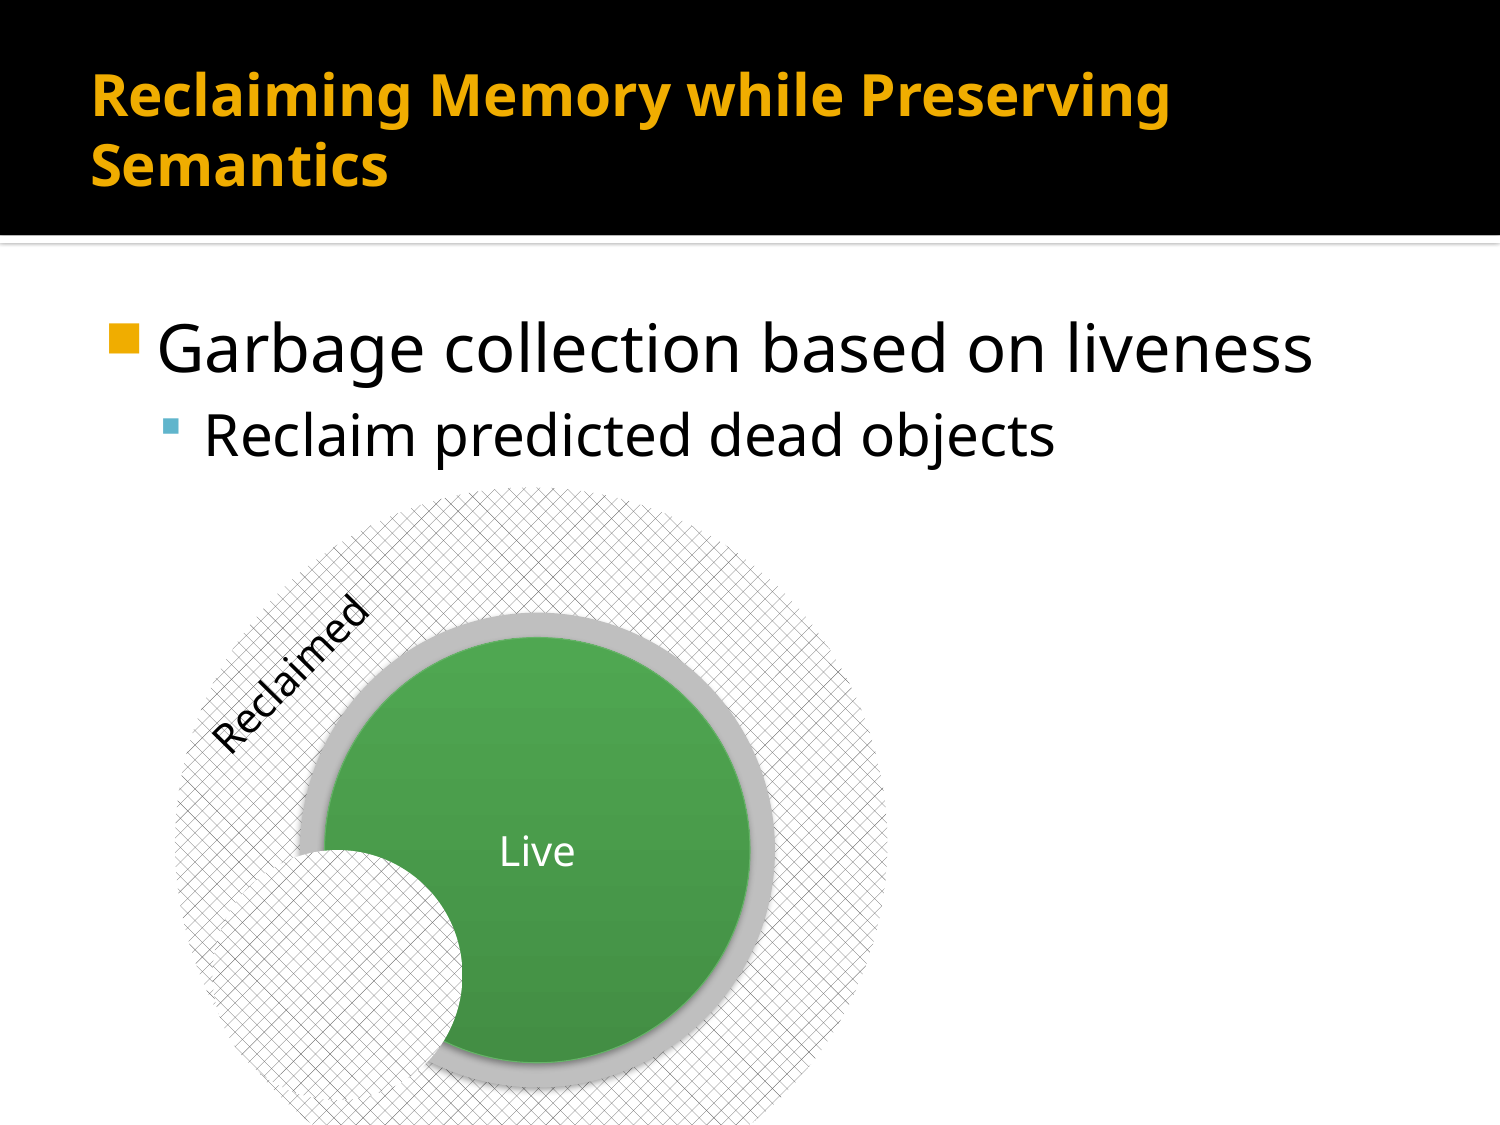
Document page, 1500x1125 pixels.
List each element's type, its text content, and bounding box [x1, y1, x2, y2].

text_box Live [323, 636, 751, 1064]
list Garbage collection based on liveness Reclaim predicted dead objects [75, 291, 1425, 1050]
text_box [299, 612, 776, 1088]
title Reclaiming Memory while Preserving Semantics [75, 25, 1425, 231]
text_box [257, 1050, 822, 1125]
text_box [212, 850, 463, 1100]
text_box Reclaimed [184, 567, 394, 780]
